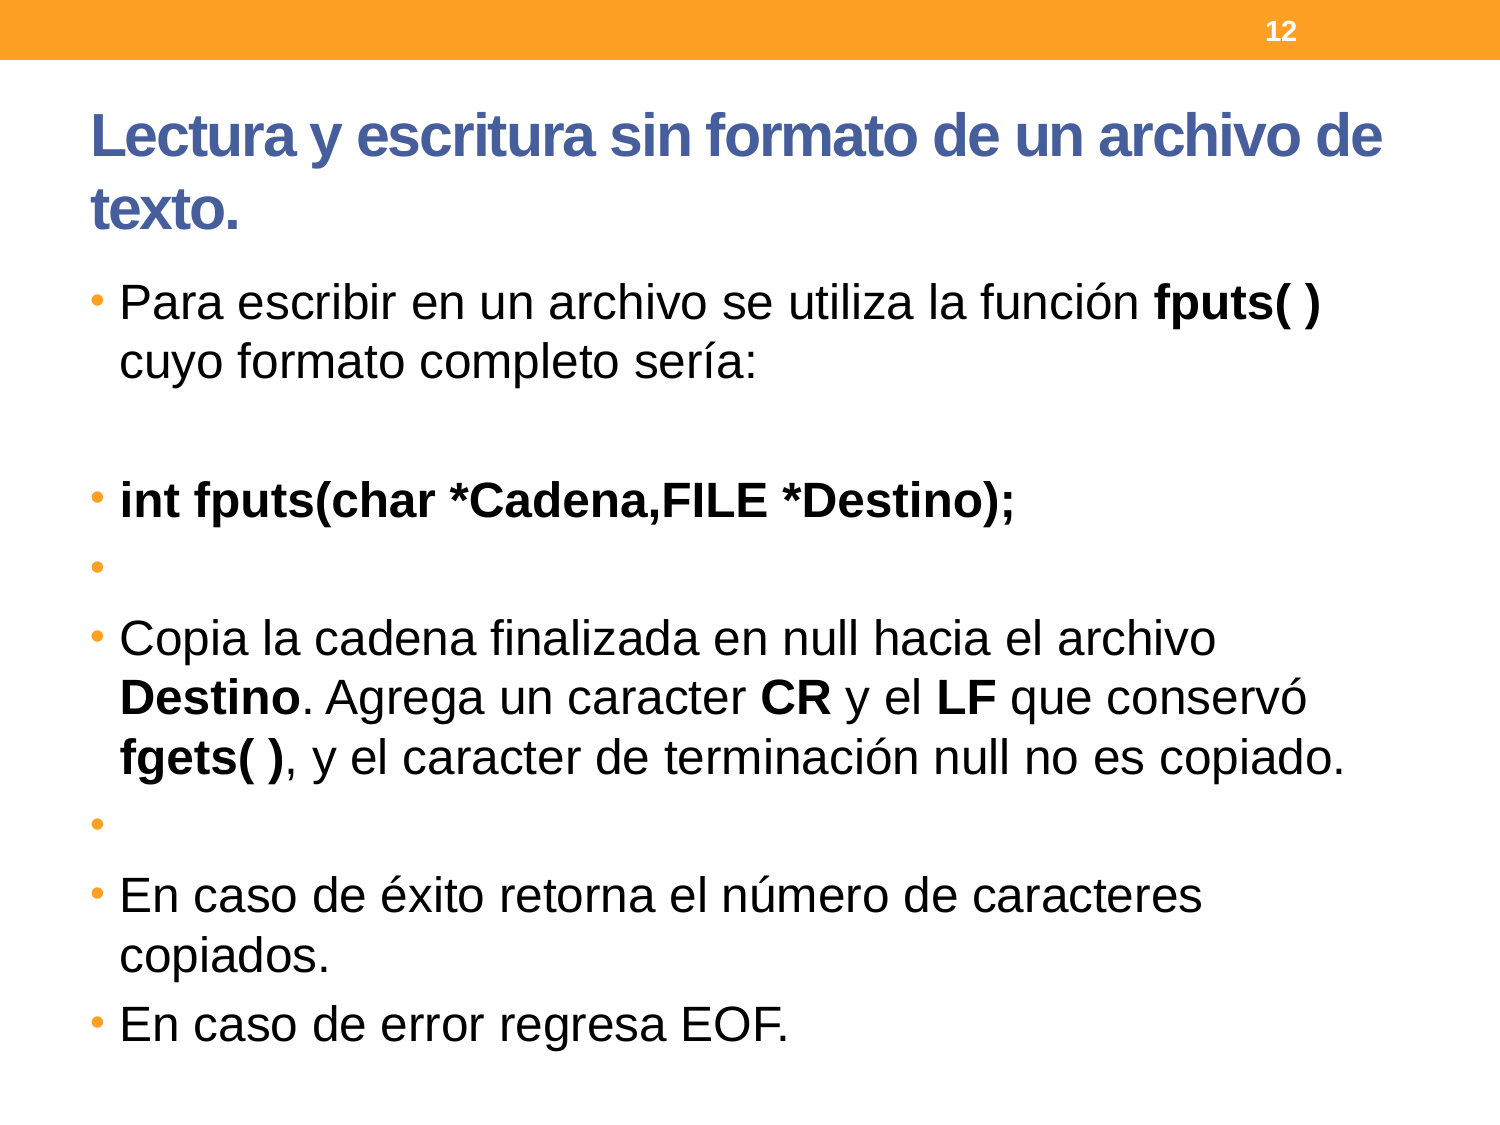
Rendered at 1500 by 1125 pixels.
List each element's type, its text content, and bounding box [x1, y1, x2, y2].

list Para escribir en un archivo se utiliza la función fputs( ) cuyo formato completo sería: int fputs(char *Cadena,FILE *Destino); Copia la cadena finalizada en null hacia el archivo Destino. Agrega un caracter CR y el LF que conservó fgets( ), y el caracter de terminación null no es copiado. En caso de éxito retorna el número de caracteres copiados. En caso de error regresa EOF. [75, 262, 1425, 1063]
slide_number 12 [1250, 3, 1425, 57]
title Lectura y escritura sin formato de un archivo de texto. [75, 87, 1425, 250]
